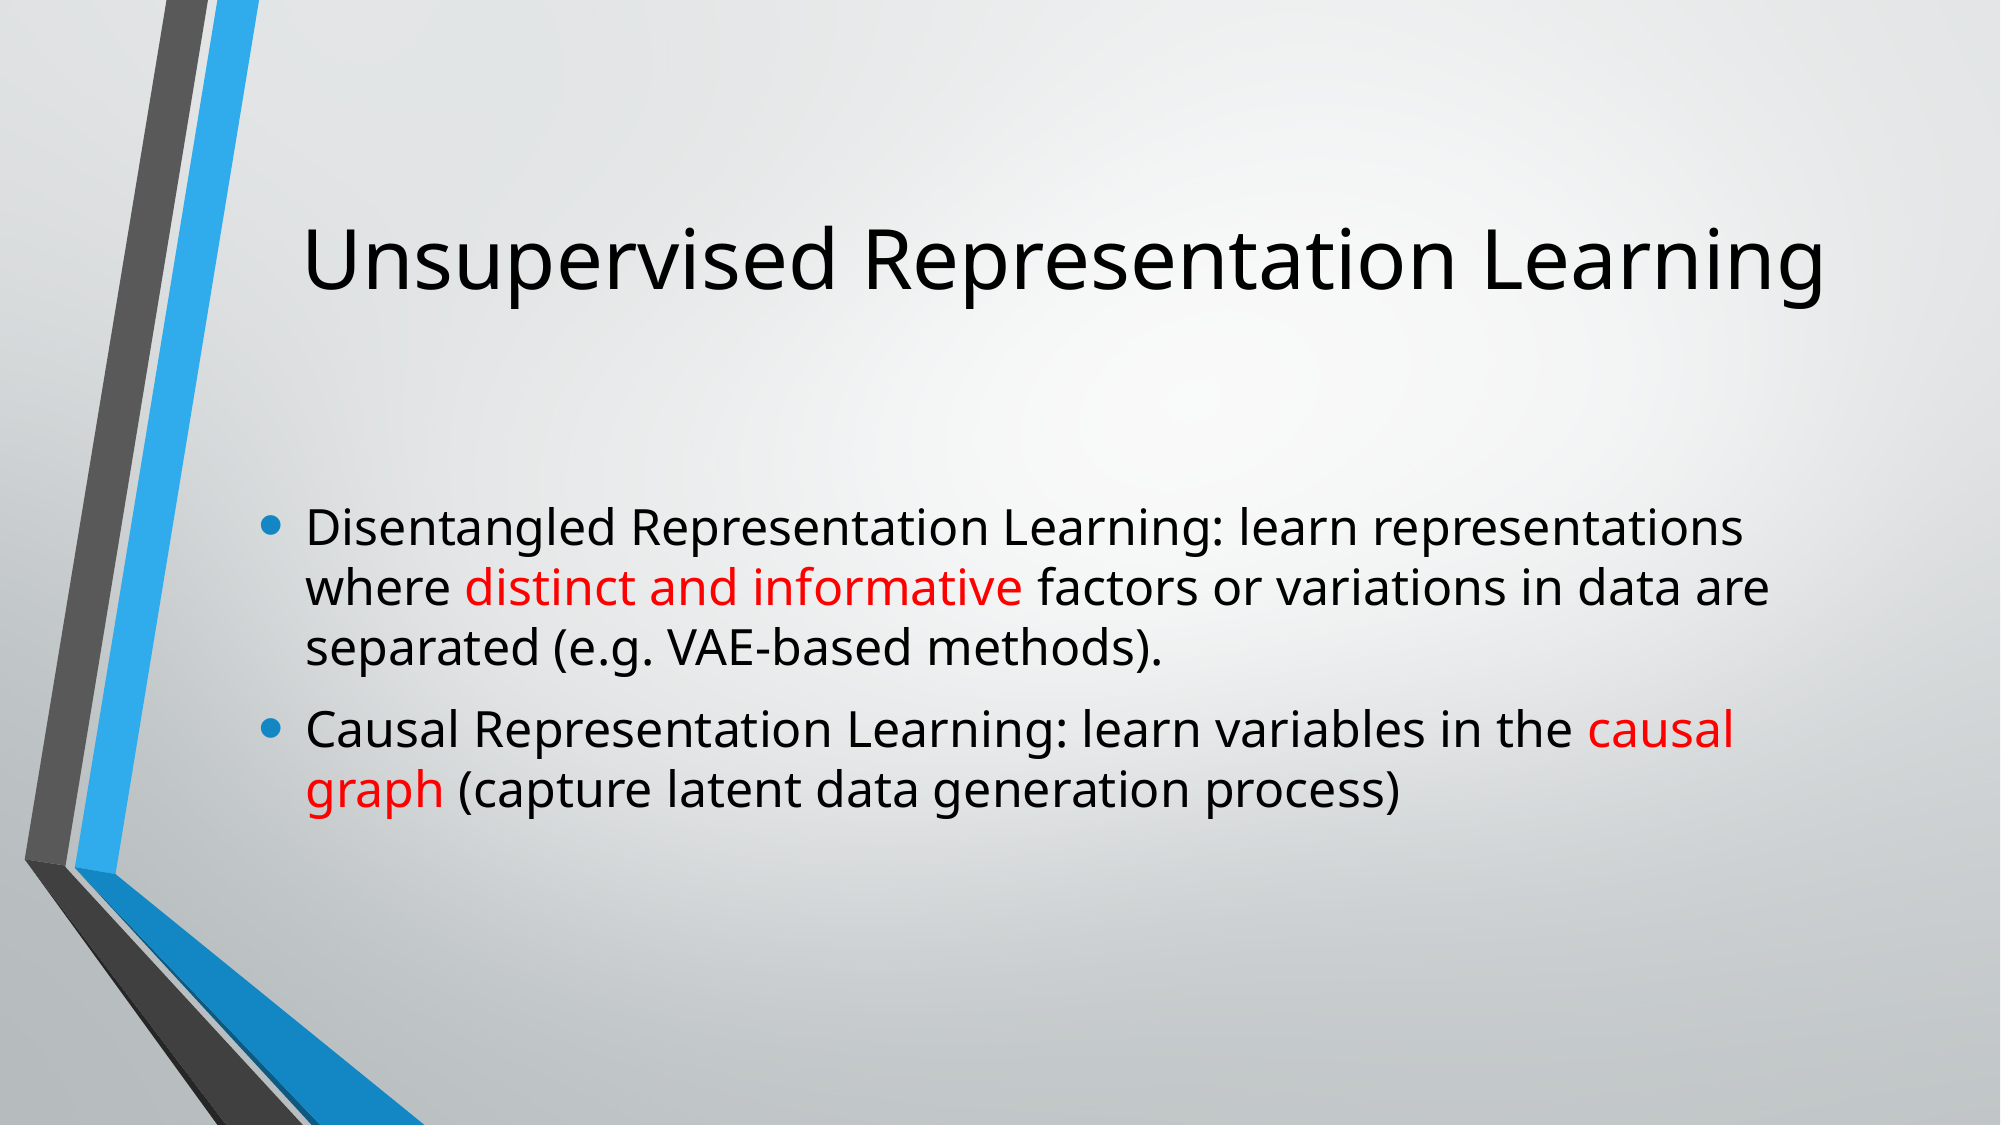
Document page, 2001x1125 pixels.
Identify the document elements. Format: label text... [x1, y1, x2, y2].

list Disentangled Representation Learning: learn representations where distinct and informative factors or variations in data are separated (e.g. VAE-based methods). Causal Representation Learning: learn variables in the causal graph (capture latent data generation process) [243, 399, 1887, 913]
title Unsupervised Representation Learning [243, 112, 1887, 399]
